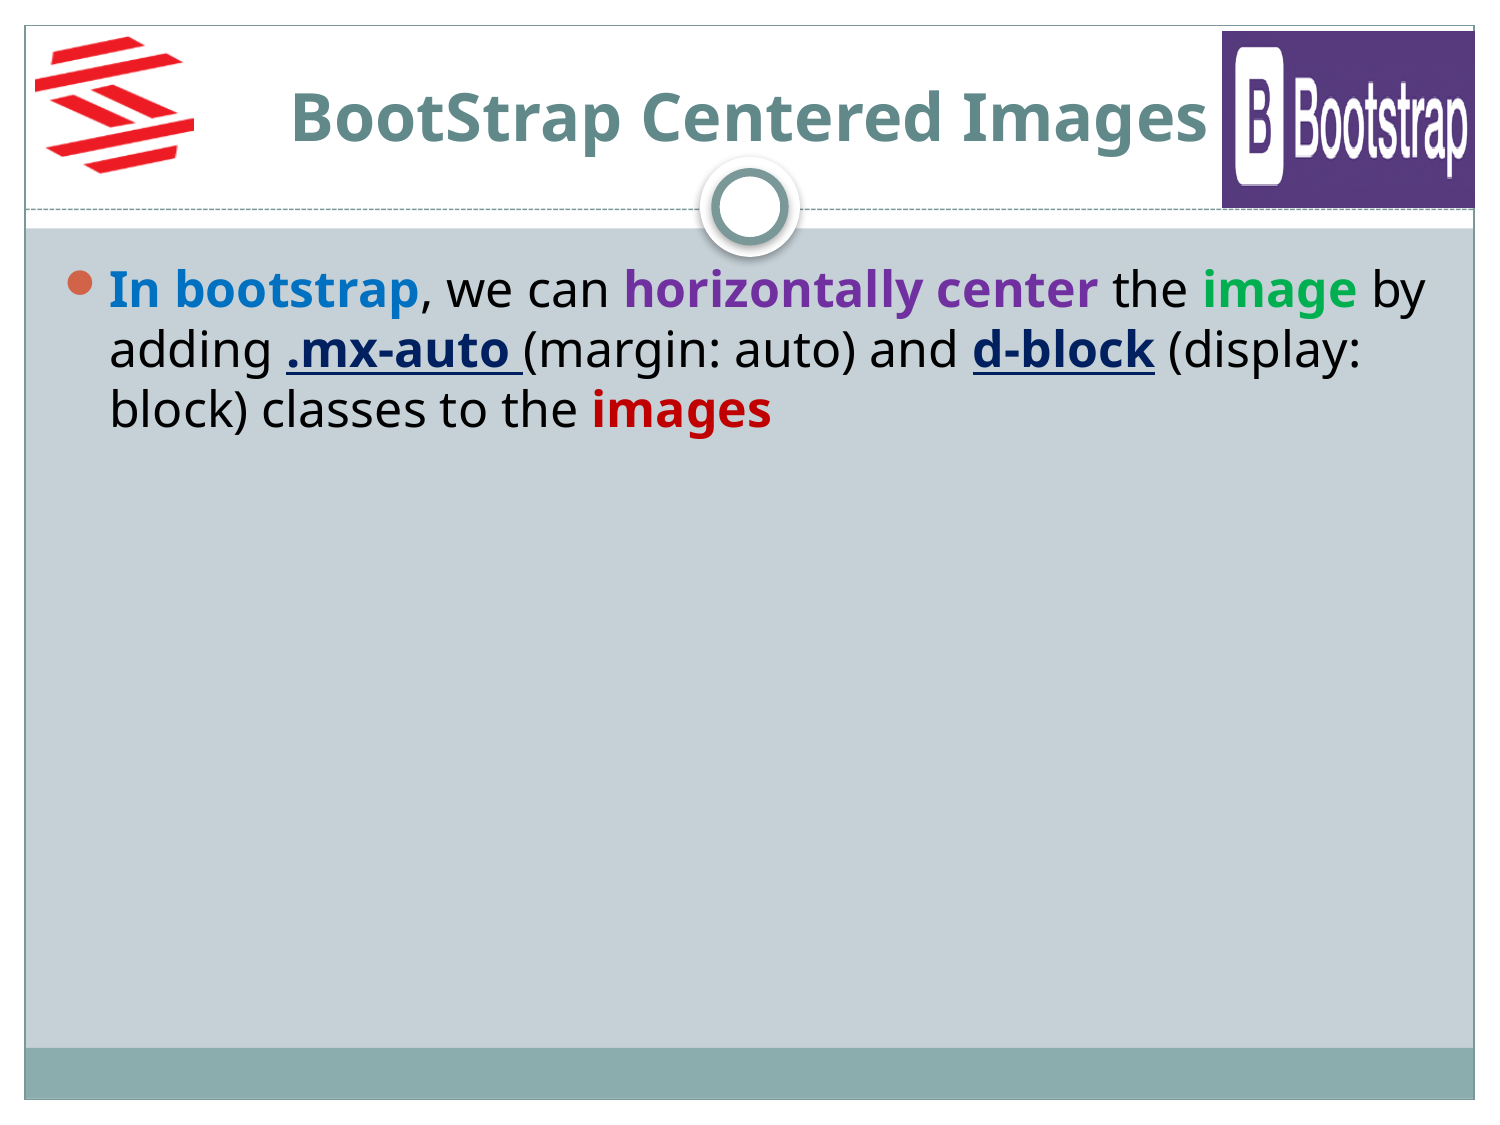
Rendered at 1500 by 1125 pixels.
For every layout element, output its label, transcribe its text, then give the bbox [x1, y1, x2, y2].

picture [34, 34, 194, 180]
title BootStrap Centered Images [199, 37, 1216, 162]
picture [1222, 31, 1475, 209]
list In bootstrap, we can horizontally center the image by adding .mx-auto (margin: auto) and d-block (display: block) classes to the images [49, 250, 1445, 1001]
